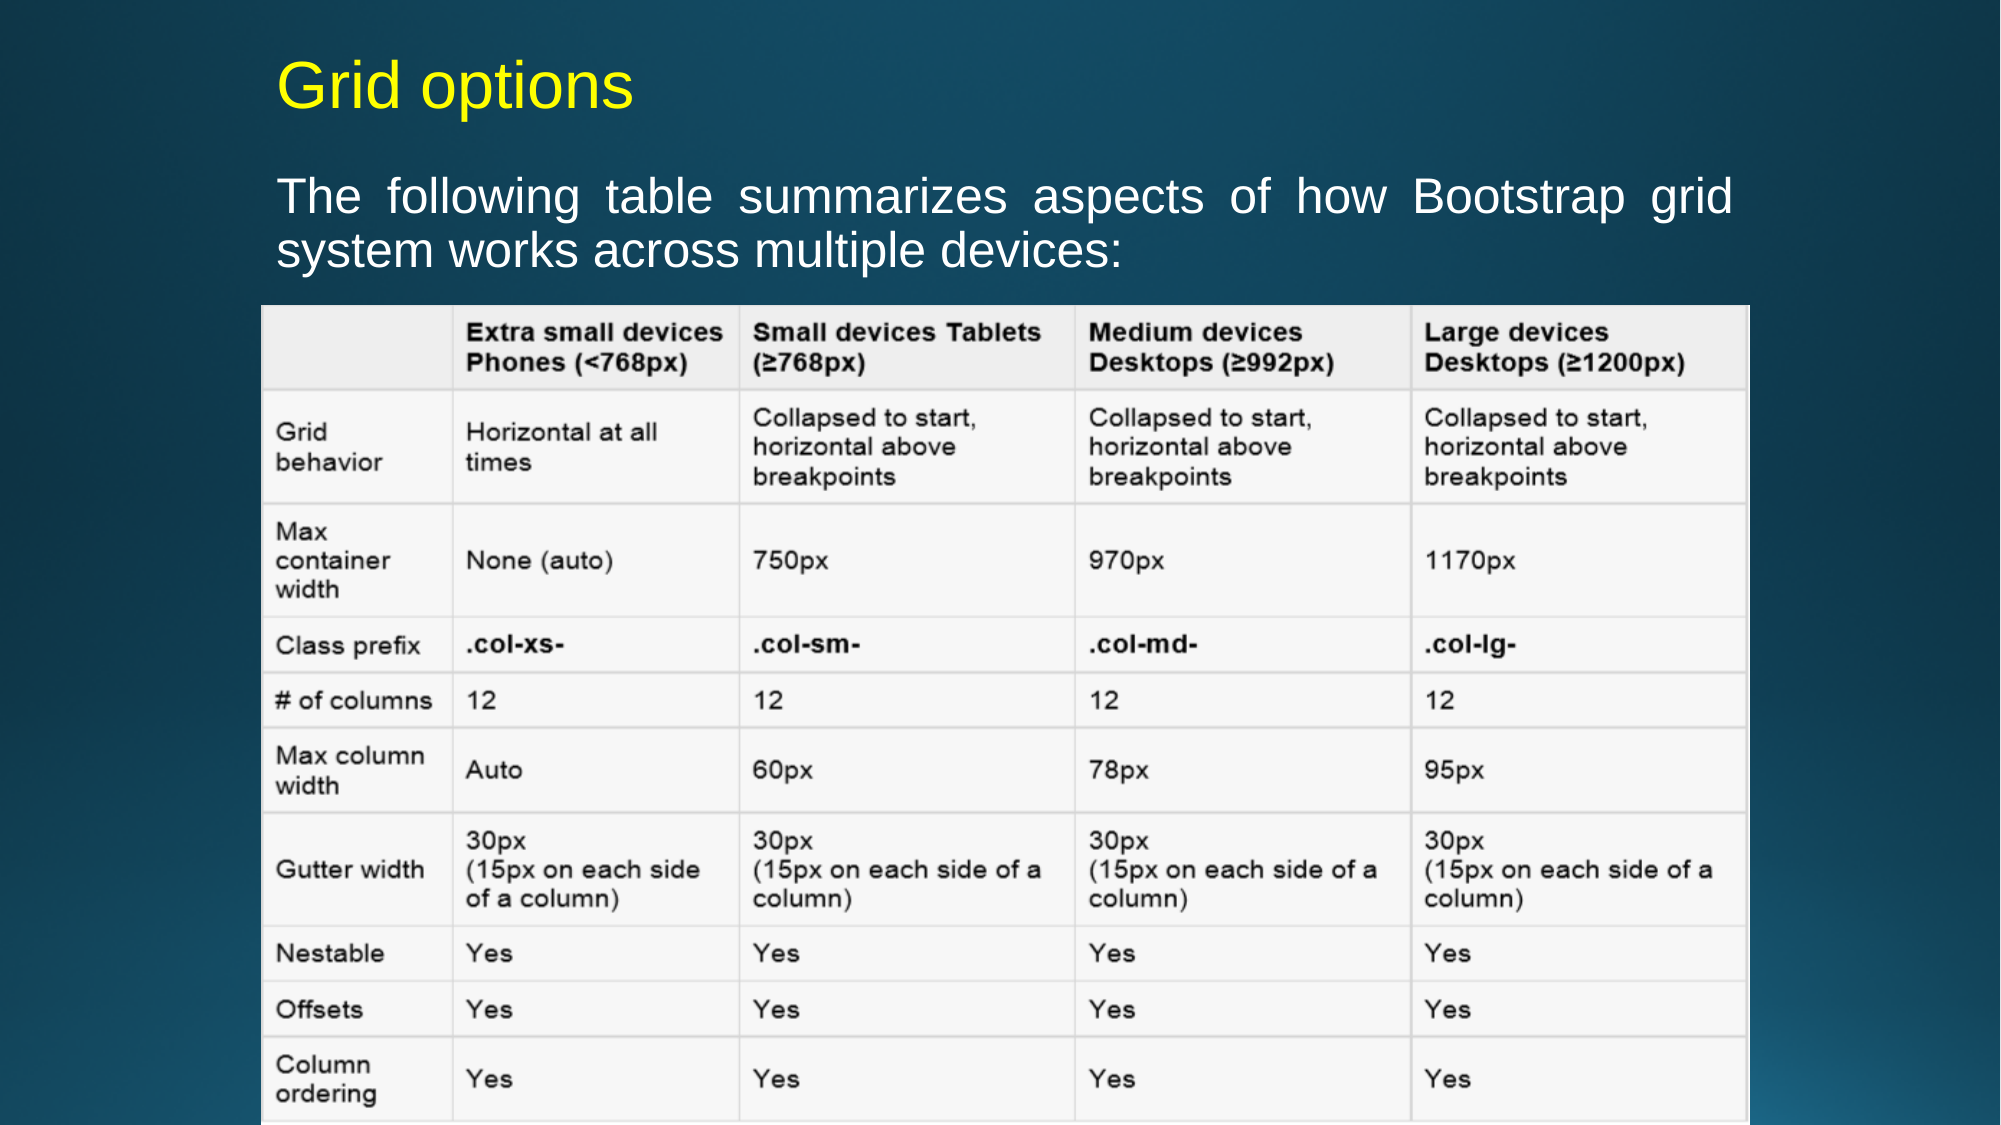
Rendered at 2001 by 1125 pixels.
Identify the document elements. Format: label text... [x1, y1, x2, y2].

title Grid options [261, 9, 1672, 163]
picture [0, 0, 2001, 1125]
list The following table summarizes aspects of how Bootstrap grid system works across multiple devices: [261, 163, 1750, 305]
